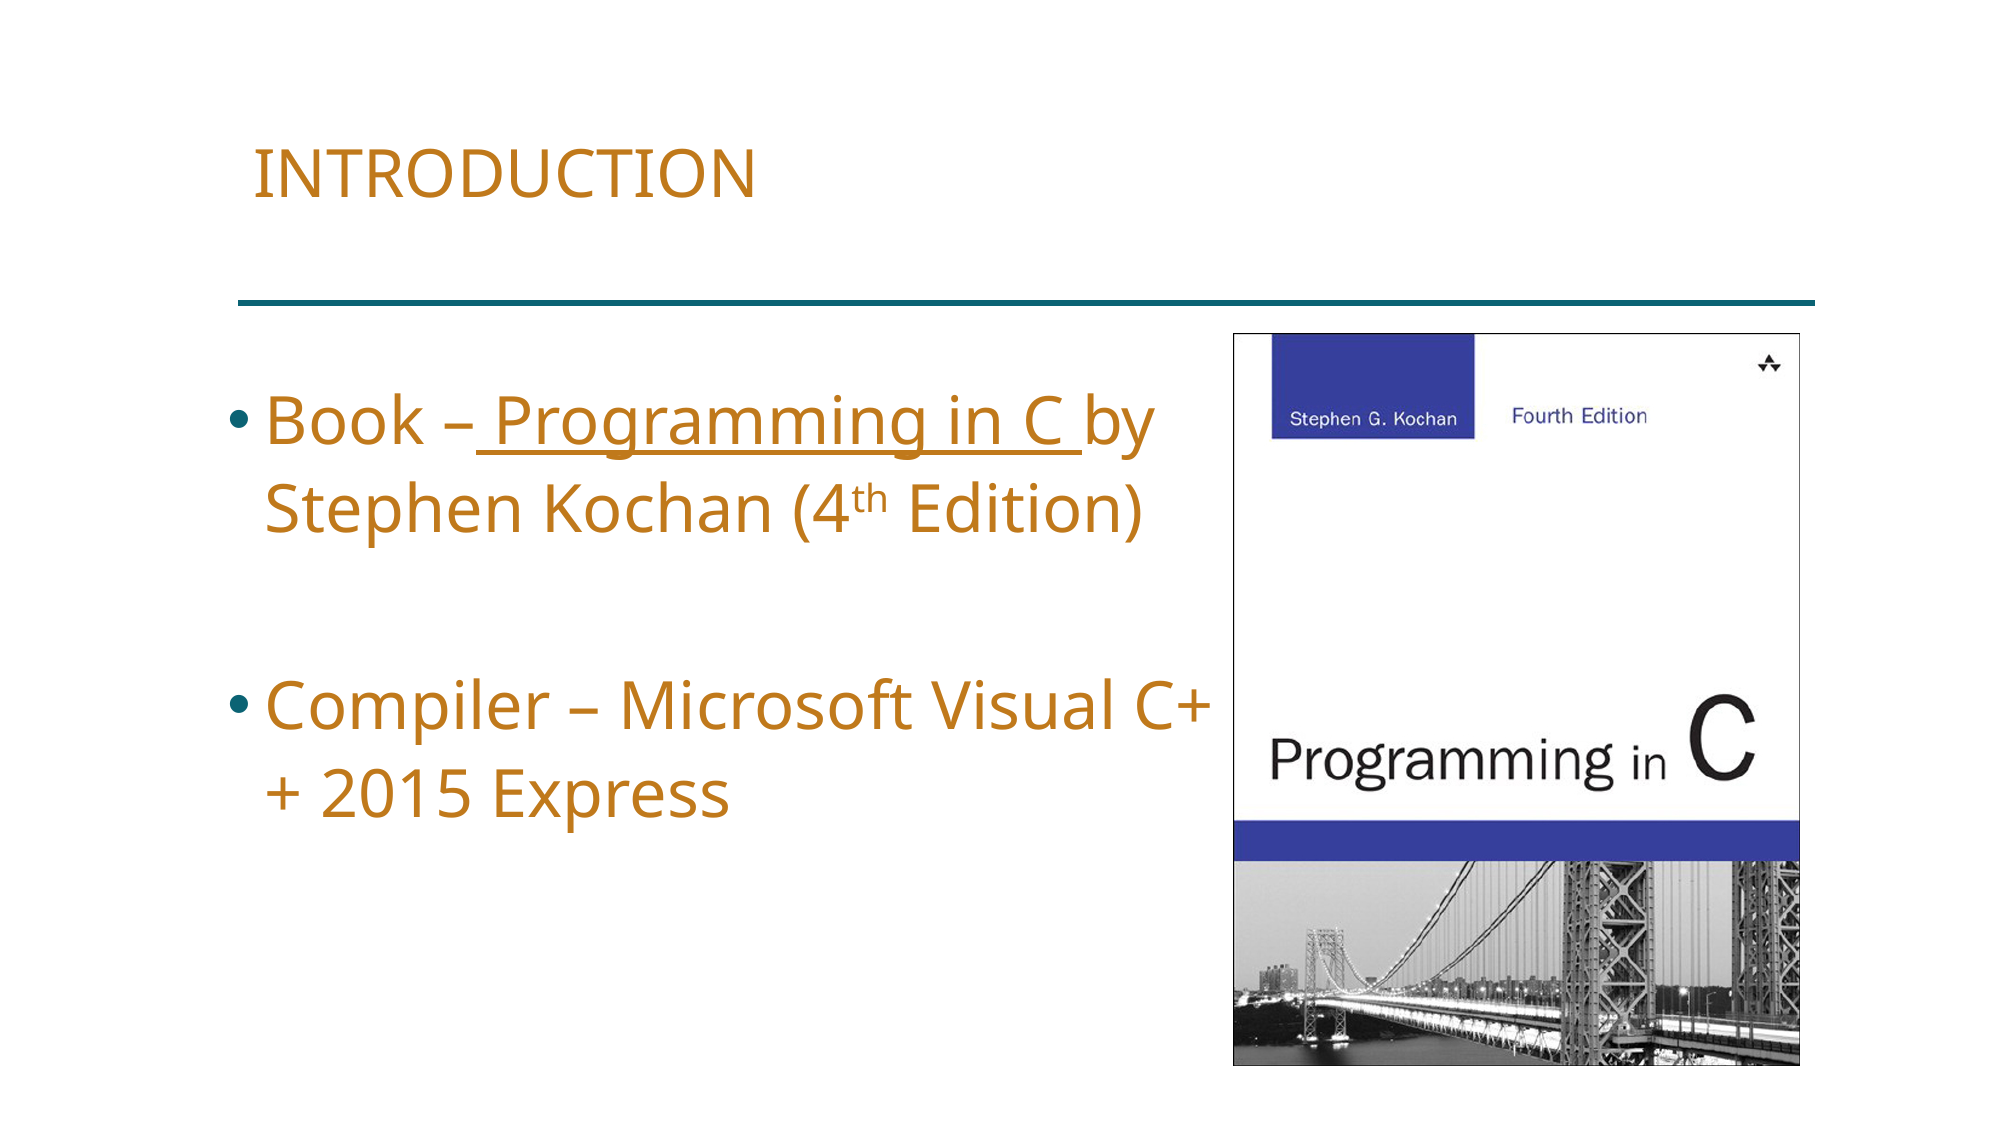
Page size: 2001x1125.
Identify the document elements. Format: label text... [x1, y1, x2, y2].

list Book – Programming in C by Stephen Kochan (4th Edition) Compiler – Microsoft Visual C++ 2015 Express [137, 362, 1228, 1014]
title INTRODUCTION [238, 131, 1814, 305]
picture [1233, 333, 1801, 1066]
